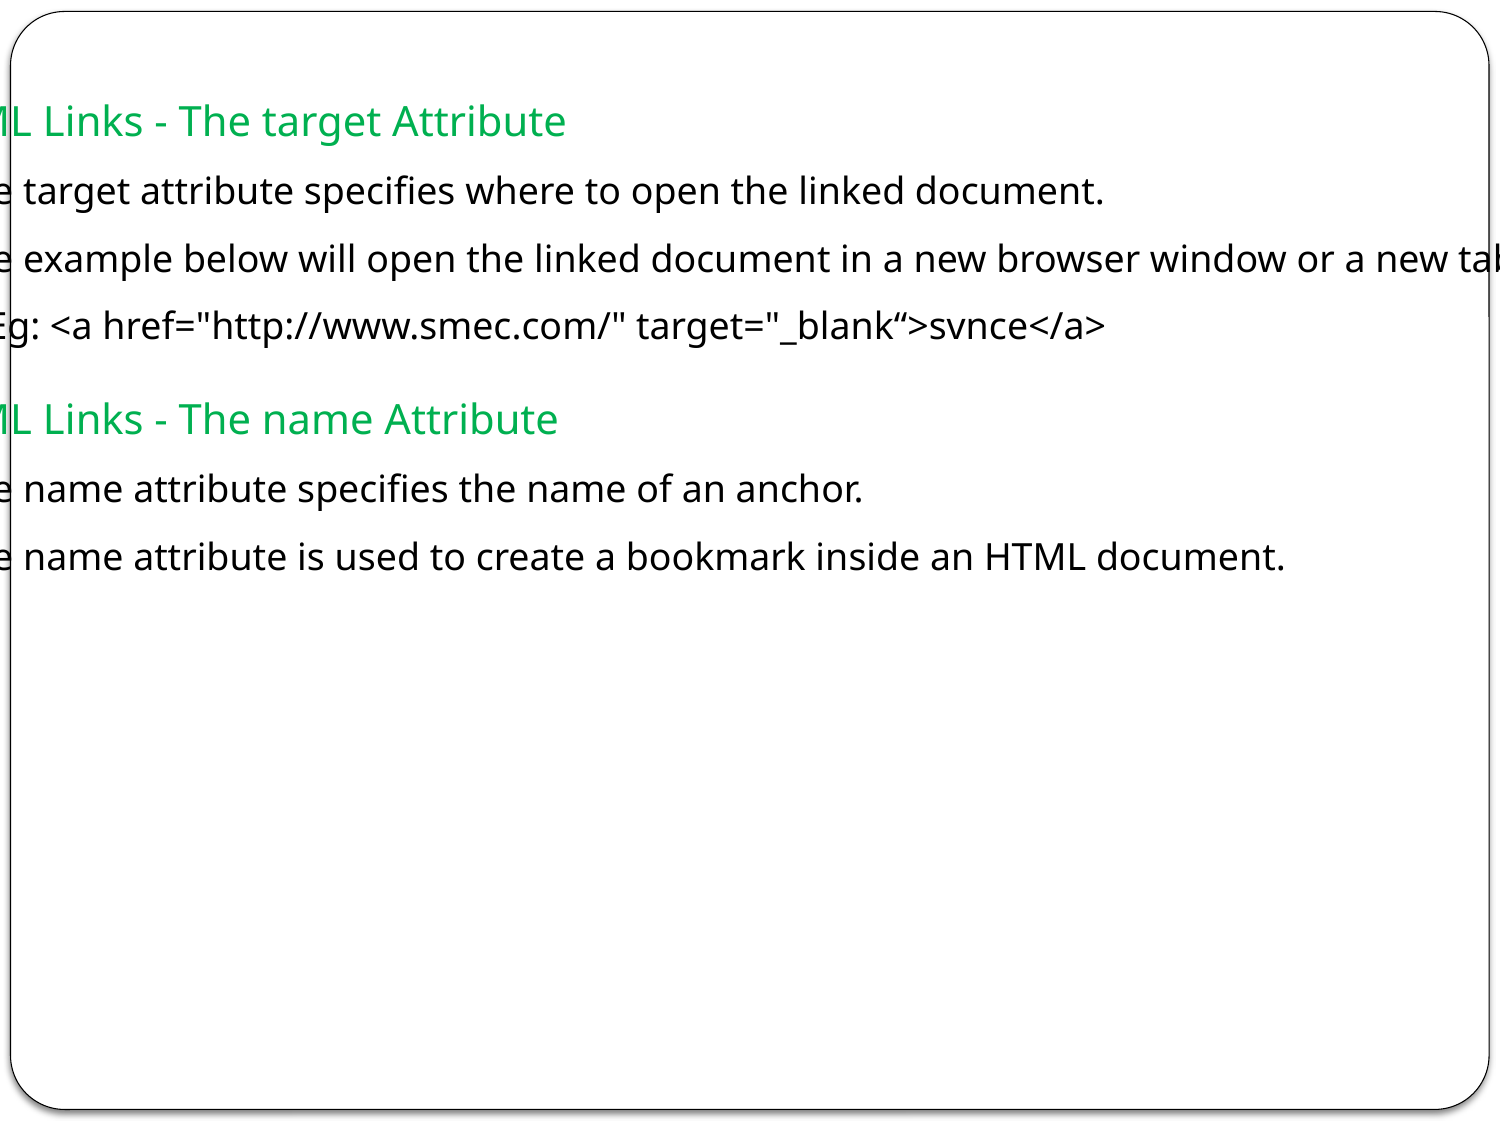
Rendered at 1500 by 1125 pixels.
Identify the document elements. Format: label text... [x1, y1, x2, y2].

text_box HTML Links - The target Attribute The target attribute specifies where to open the linked document. The example below will open the linked document in a new browser window or a new tab: Eg: <a href="http://www.smec.com/" target="_blank“>svnce</a> HTML Links - The name Attribute The name attribute specifies the name of an anchor. The name attribute is used to create a bookmark inside an HTML document. [0, 87, 1500, 675]
